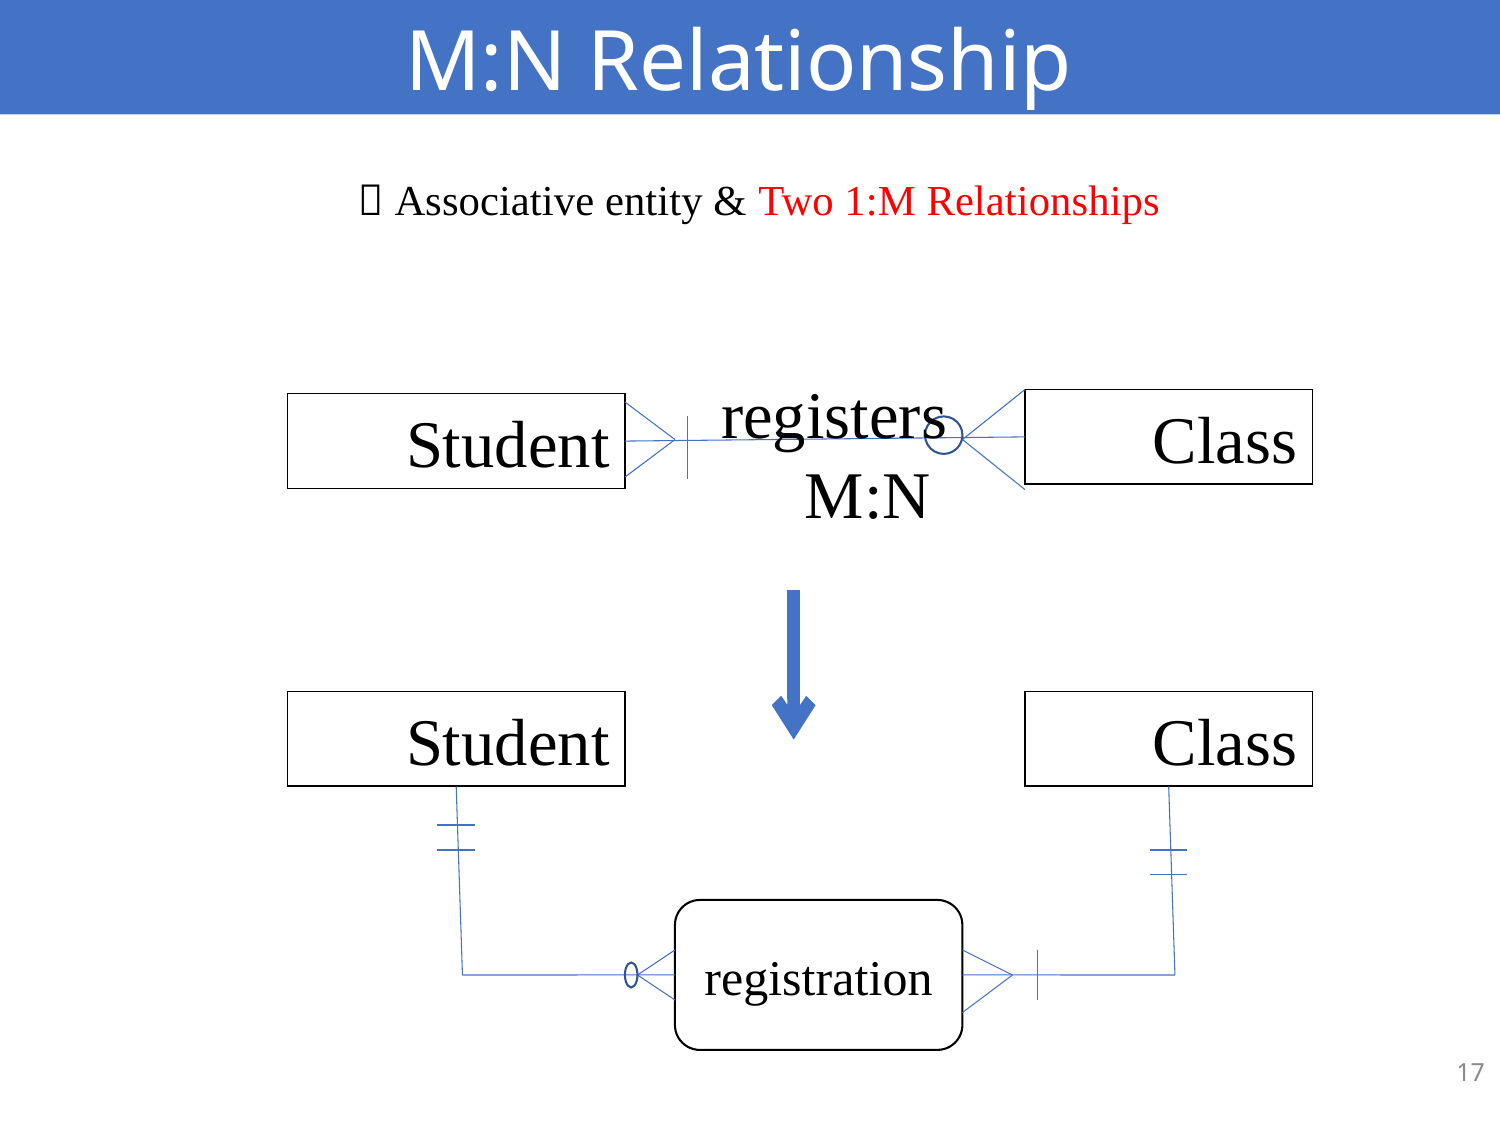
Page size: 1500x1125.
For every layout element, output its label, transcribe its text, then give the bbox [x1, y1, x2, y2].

text_box M:N Relationship [0, 0, 1500, 115]
slide_number 17 [1425, 1034, 1500, 1113]
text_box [962, 389, 1025, 439]
text_box [623, 976, 637, 989]
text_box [637, 974, 675, 1000]
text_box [365, 878, 554, 885]
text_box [962, 974, 1013, 1013]
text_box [675, 437, 962, 442]
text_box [1078, 878, 1266, 885]
text_box Class [1024, 691, 1313, 787]
text_box registration [673, 898, 964, 1051]
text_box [962, 949, 1013, 974]
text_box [637, 949, 675, 974]
text_box Student [287, 691, 625, 787]
text_box registers M:N [674, 364, 963, 437]
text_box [624, 402, 675, 439]
text_box Student [287, 393, 625, 489]
text_box [623, 961, 637, 974]
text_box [962, 439, 1025, 490]
title  Associative entity & Two 1:M Relationships [18, 125, 1500, 233]
text_box registers M:N [674, 442, 963, 540]
text_box Class [1025, 389, 1313, 485]
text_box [624, 439, 675, 478]
